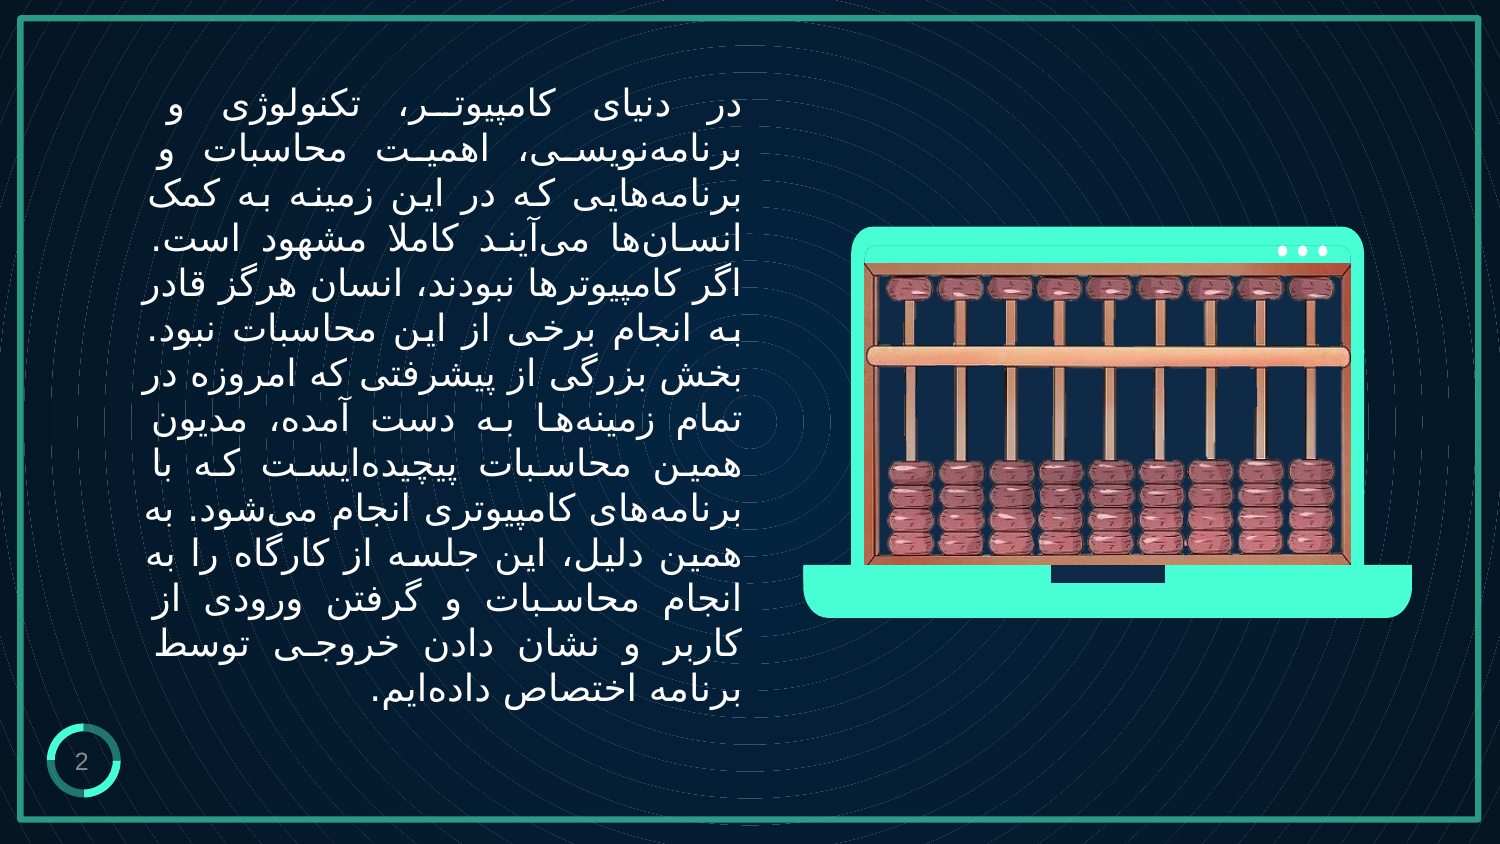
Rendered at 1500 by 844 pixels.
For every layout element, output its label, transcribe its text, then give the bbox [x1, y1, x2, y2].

slide_number 2 [46, 725, 118, 797]
picture [864, 263, 1351, 566]
text_box در دنیای کامپیوتر، تکنولوژی و برنامه‌نویسی، اهمیت محاسبات و برنامه‌هایی که در این زمینه به کمک انسان‌ها می‌آیند کاملا مشهود است. اگر کامپیوترها نبودند، انسان هرگز قادر به انجام برخی از این محاسبات نبود. بخش بزرگی از پیشرفتی که امروزه در تمام زمینه‌ها به دست آمده، مدیون همین محاسبات پیچیده‌ایست که با برنامه‌های کامپیوتری انجام می‌شود. به همین دلیل، این جلسه از کارگاه را به انجام محاسبات و گرفتن ورودی از کاربر و نشان دادن خروجی توسط برنامه اختصاص داده‌ایم. [127, 103, 758, 725]
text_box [803, 226, 1413, 619]
